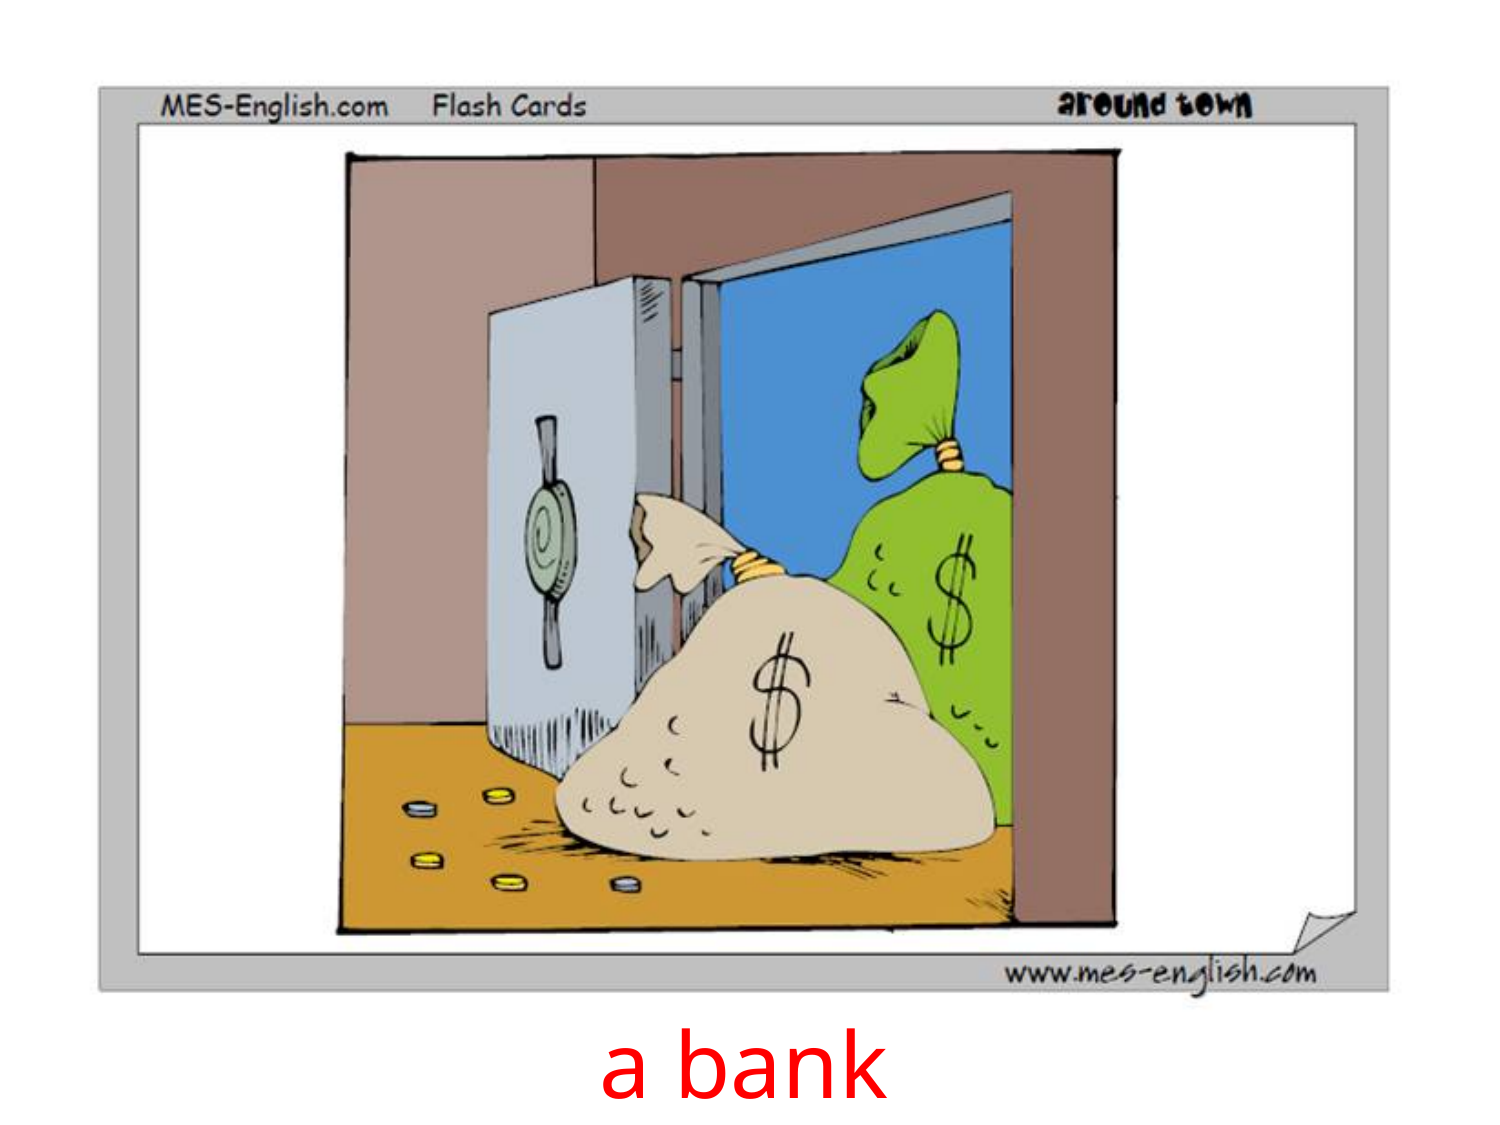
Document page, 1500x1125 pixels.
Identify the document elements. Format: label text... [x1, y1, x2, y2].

picture [76, 66, 1409, 1018]
text_box a bank [87, 1025, 1400, 1125]
